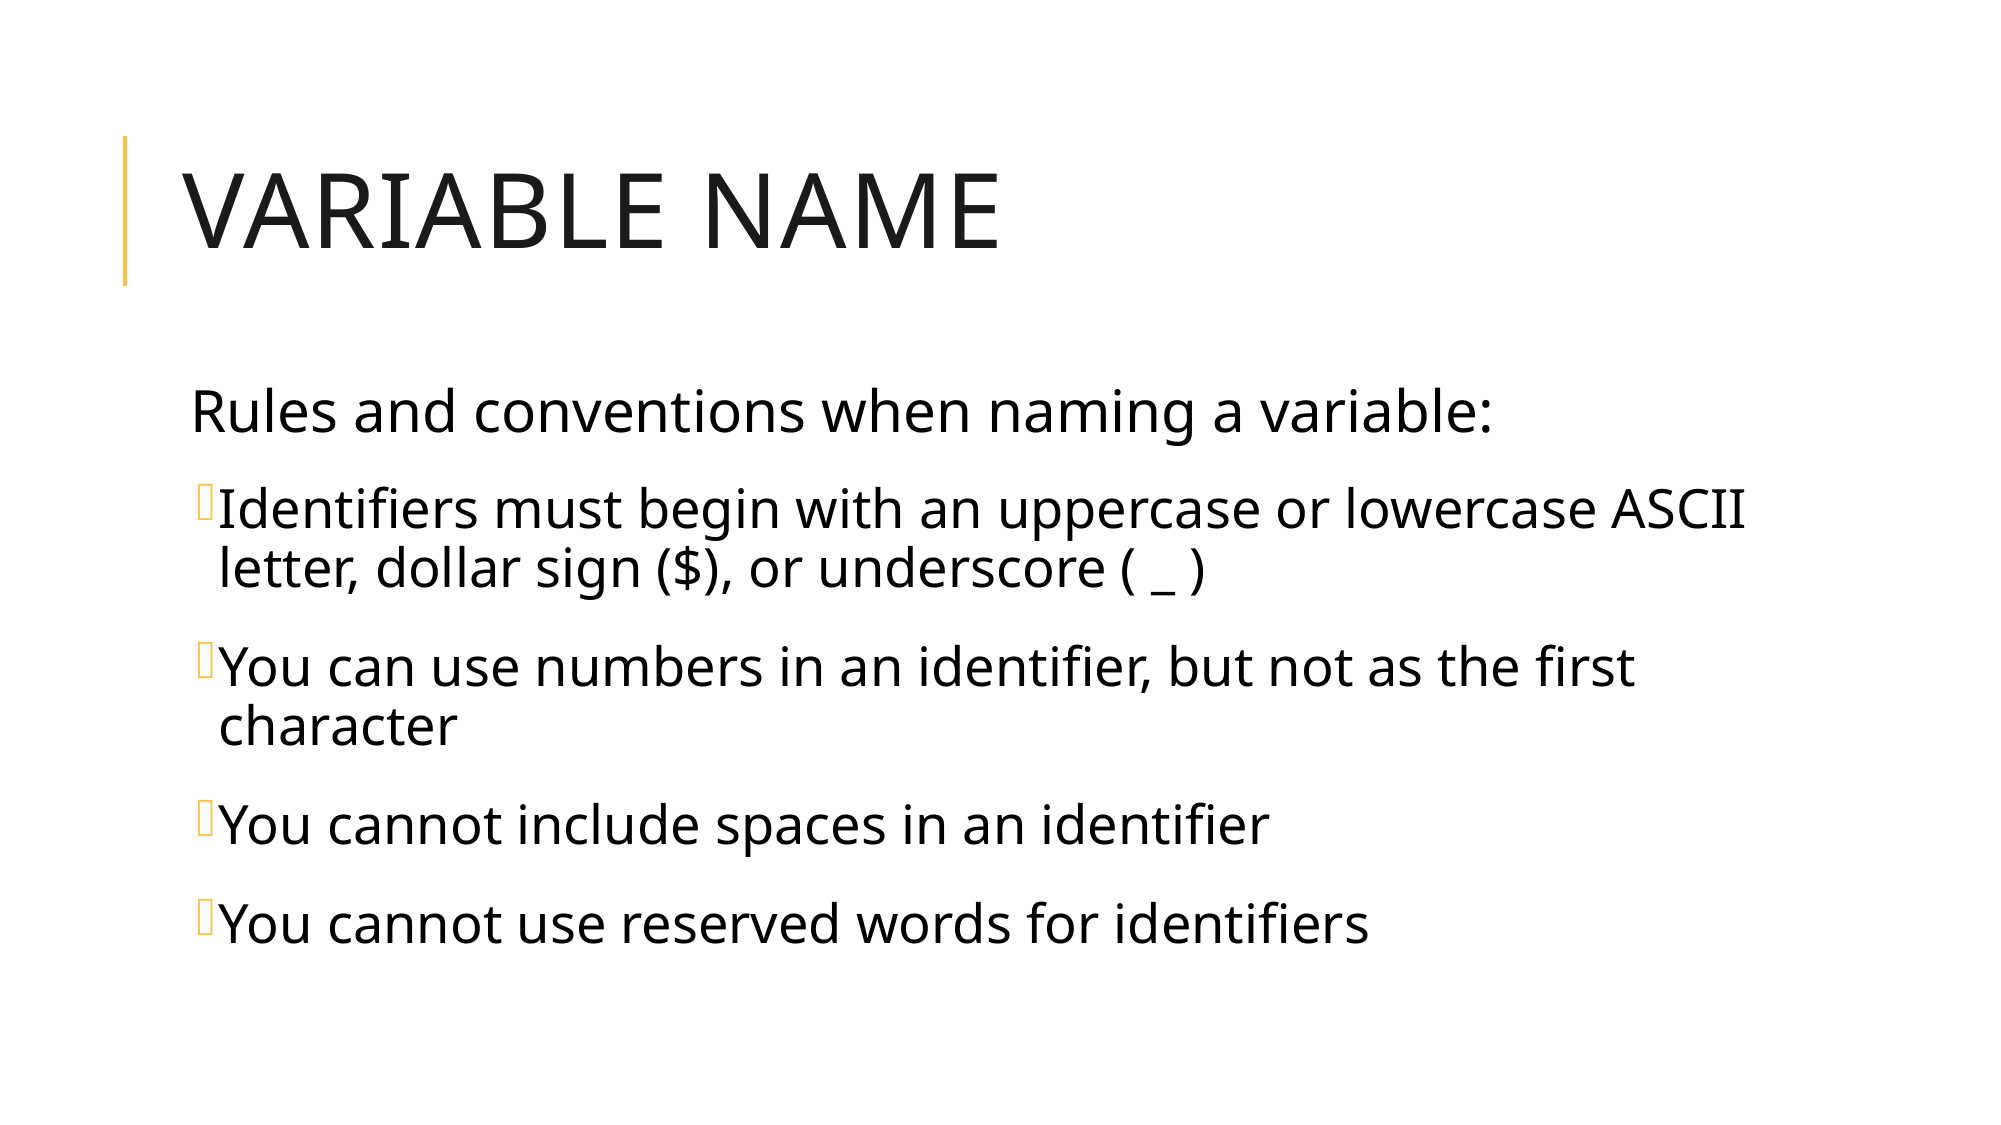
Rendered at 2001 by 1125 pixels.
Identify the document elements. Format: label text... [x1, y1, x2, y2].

list Rules and conventions when naming a variable: Identifiers must begin with an uppercase or lowercase ASCII letter, dollar sign ($), or underscore ( _ ) You can use numbers in an identifier, but not as the first character You cannot include spaces in an identifier You cannot use reserved words for identifiers [168, 375, 1763, 1035]
title Variable Name [168, 96, 1763, 342]
